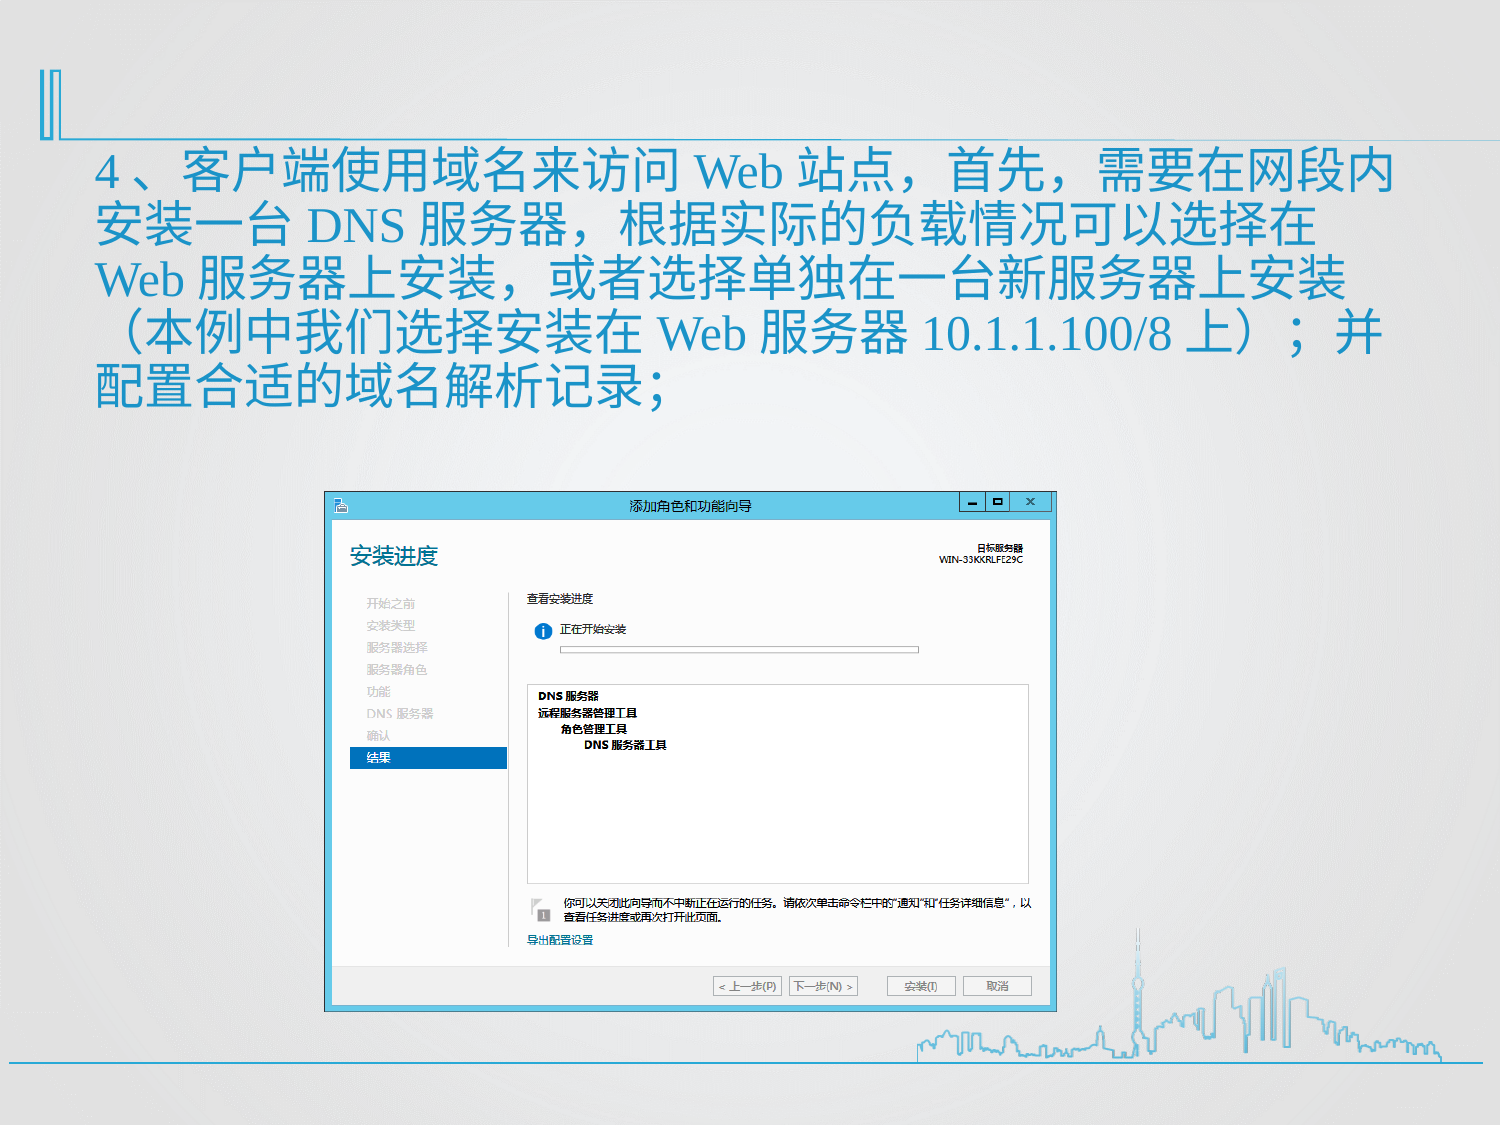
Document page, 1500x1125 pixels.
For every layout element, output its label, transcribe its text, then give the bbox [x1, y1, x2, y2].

picture [324, 491, 1057, 1012]
picture [0, 0, 1500, 1125]
list 4、客户端使用域名来访问Web站点，首先，需要在网段内安装一台DNS服务器，根据实际的负载情况可以选择在Web服务器上安装，或者选择单独在一台新服务器上安装（本例中我们选择安装在Web服务器10.1.1.100/8上）；并配置合适的域名解析记录； [79, 137, 1436, 1060]
